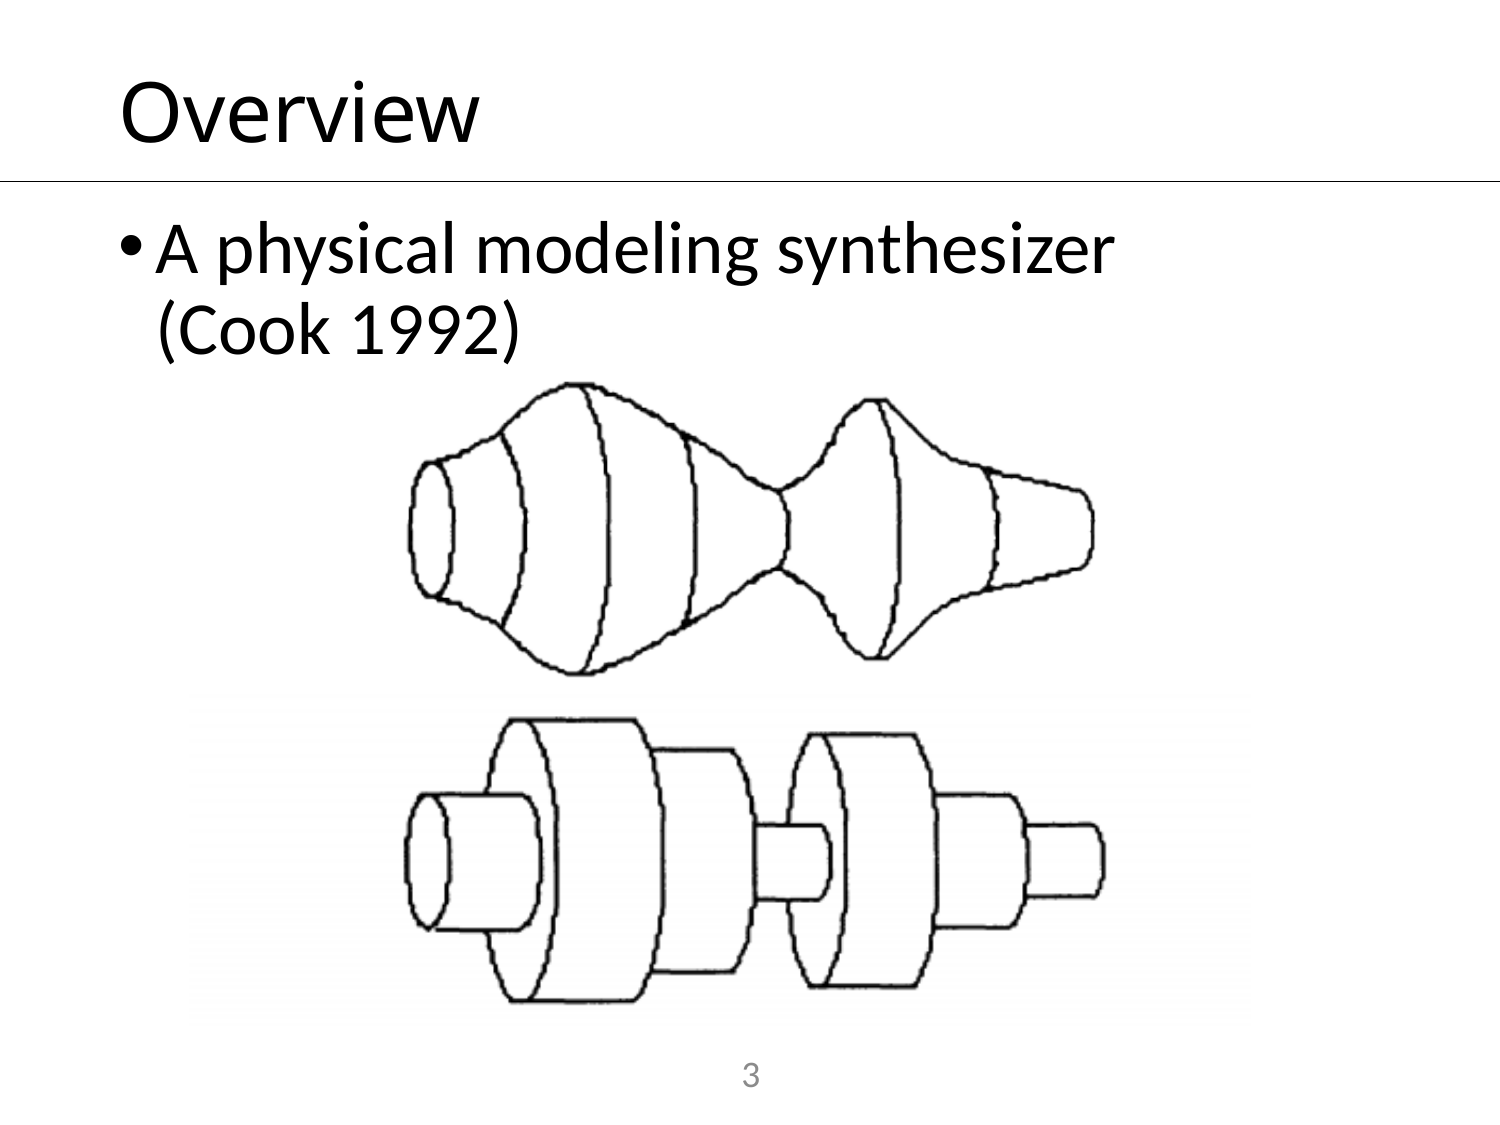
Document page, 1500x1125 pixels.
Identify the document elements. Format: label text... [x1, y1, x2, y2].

title Overview [103, 30, 1397, 201]
slide_number 3 [582, 1042, 920, 1103]
picture [179, 369, 1288, 1026]
list A physical modeling synthesizer (Cook 1992) [103, 201, 1397, 1022]
